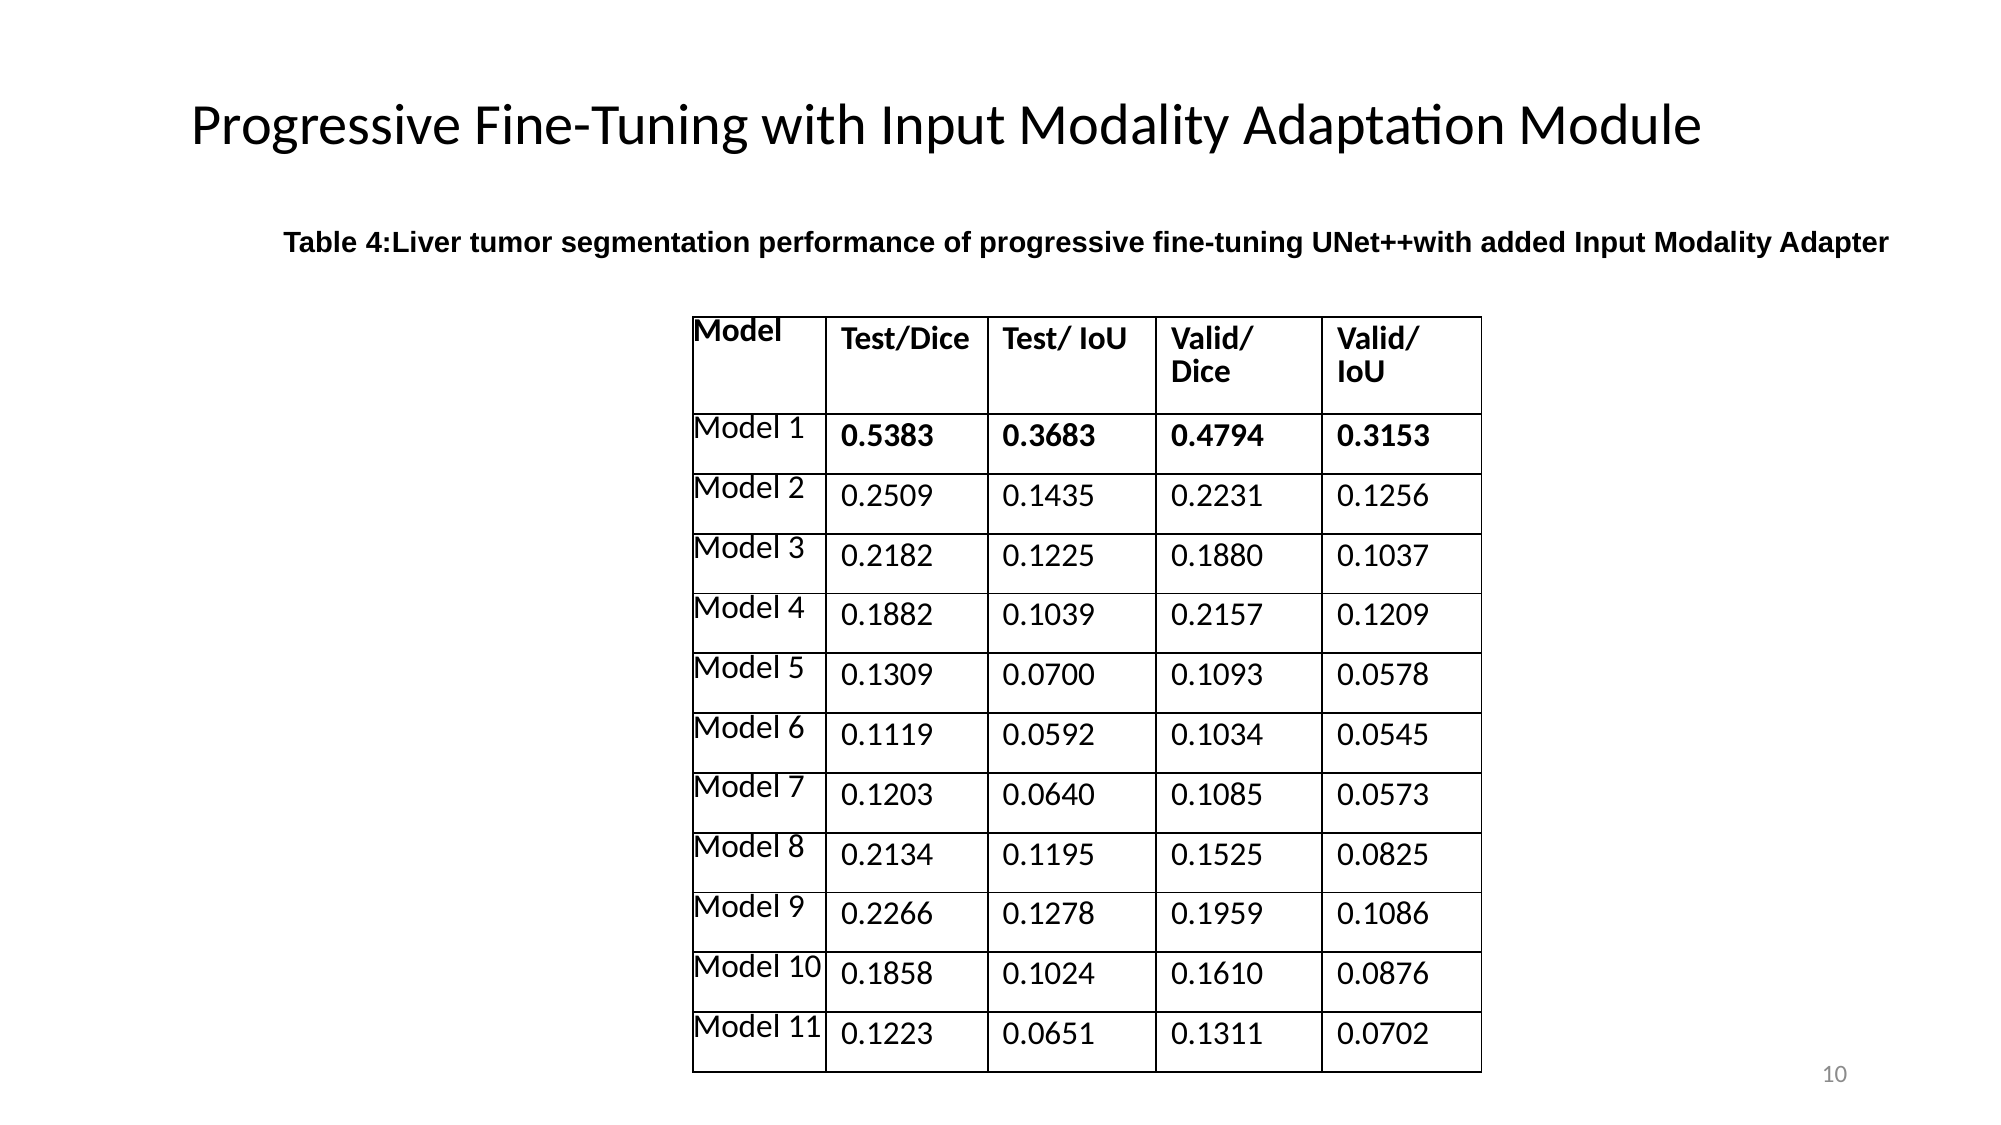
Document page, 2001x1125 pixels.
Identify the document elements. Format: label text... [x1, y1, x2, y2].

table_cell 0.0651 [989, 1013, 1155, 1071]
table_cell 0.1525 [1157, 834, 1321, 892]
table_cell 0.0578 [1323, 654, 1481, 712]
table_cell Model 10 [694, 953, 825, 1011]
table_cell Model 5 [694, 654, 825, 712]
table_cell 0.0702 [1323, 1013, 1481, 1071]
table_cell 0.1223 [827, 1013, 987, 1071]
table_cell Model 9 [694, 893, 825, 951]
table_cell Model 6 [694, 714, 825, 772]
table_cell 0.1085 [1157, 774, 1321, 832]
table_cell 0.0640 [989, 774, 1155, 832]
table_cell 0.0573 [1323, 774, 1481, 832]
table_cell 0.1024 [989, 953, 1155, 1011]
table_header Valid/ IoU [1323, 318, 1481, 413]
table_cell 0.0825 [1323, 834, 1481, 892]
table_cell 0.0700 [989, 654, 1155, 712]
table_cell Model 3 [694, 535, 825, 593]
table_cell 0.2182 [827, 535, 987, 593]
table_cell 0.0592 [989, 714, 1155, 772]
table_cell 0.1203 [827, 774, 987, 832]
text_box Progressive Fine-Tuning with Input Modality Adaptation Module [177, 78, 1823, 164]
table_cell 0.1209 [1323, 594, 1481, 652]
table_cell 0.0876 [1323, 953, 1481, 1011]
table_header Test/Dice [827, 318, 987, 413]
table_cell 0.1959 [1157, 893, 1321, 951]
table_cell 0.1882 [827, 594, 987, 652]
table_header Valid/Dice [1157, 318, 1321, 413]
table_cell Model 11 [694, 1013, 825, 1071]
table_cell 0.1119 [827, 714, 987, 772]
table_cell 0.1086 [1323, 893, 1481, 951]
table_cell 0.3153 [1323, 415, 1481, 473]
table_cell Model 7 [694, 774, 825, 832]
table_cell Model 4 [694, 594, 825, 652]
table_cell Model 8 [694, 834, 825, 892]
table_cell 0.0545 [1323, 714, 1481, 772]
table_cell 0.1309 [827, 654, 987, 712]
table_cell 0.5383 [827, 415, 987, 473]
table_cell 0.1610 [1157, 953, 1321, 1011]
table_cell 0.2157 [1157, 594, 1321, 652]
table_cell Model 2 [694, 475, 825, 533]
table_cell 0.2134 [827, 834, 987, 892]
table_cell 0.2266 [827, 893, 987, 951]
table_cell 0.1037 [1323, 535, 1481, 593]
table_cell 0.3683 [989, 415, 1155, 473]
table_cell 0.1093 [1157, 654, 1321, 712]
table_cell 0.1858 [827, 953, 987, 1011]
table_cell 0.2509 [827, 475, 987, 533]
table_cell 0.1225 [989, 535, 1155, 593]
table_cell 0.1311 [1157, 1013, 1321, 1071]
text_box Table 4:Liver tumor segmentation performance of progressive fine-tuning UNet++with added Input Modality Adapter [105, 215, 2000, 266]
table_cell 0.1256 [1323, 475, 1481, 533]
slide_number 10 [1412, 1042, 1863, 1103]
table_cell 0.4794 [1157, 415, 1321, 473]
table_cell 0.1034 [1157, 714, 1321, 772]
table_cell 0.1278 [989, 893, 1155, 951]
table_cell 0.1880 [1157, 535, 1321, 593]
table_cell 0.1195 [989, 834, 1155, 892]
table_cell 0.2231 [1157, 475, 1321, 533]
table_cell 0.1435 [989, 475, 1155, 533]
table_cell Model 1 [694, 415, 825, 473]
table_cell 0.1039 [989, 594, 1155, 652]
table_header Test/ IoU [989, 318, 1155, 413]
table_header Model [694, 318, 825, 413]
